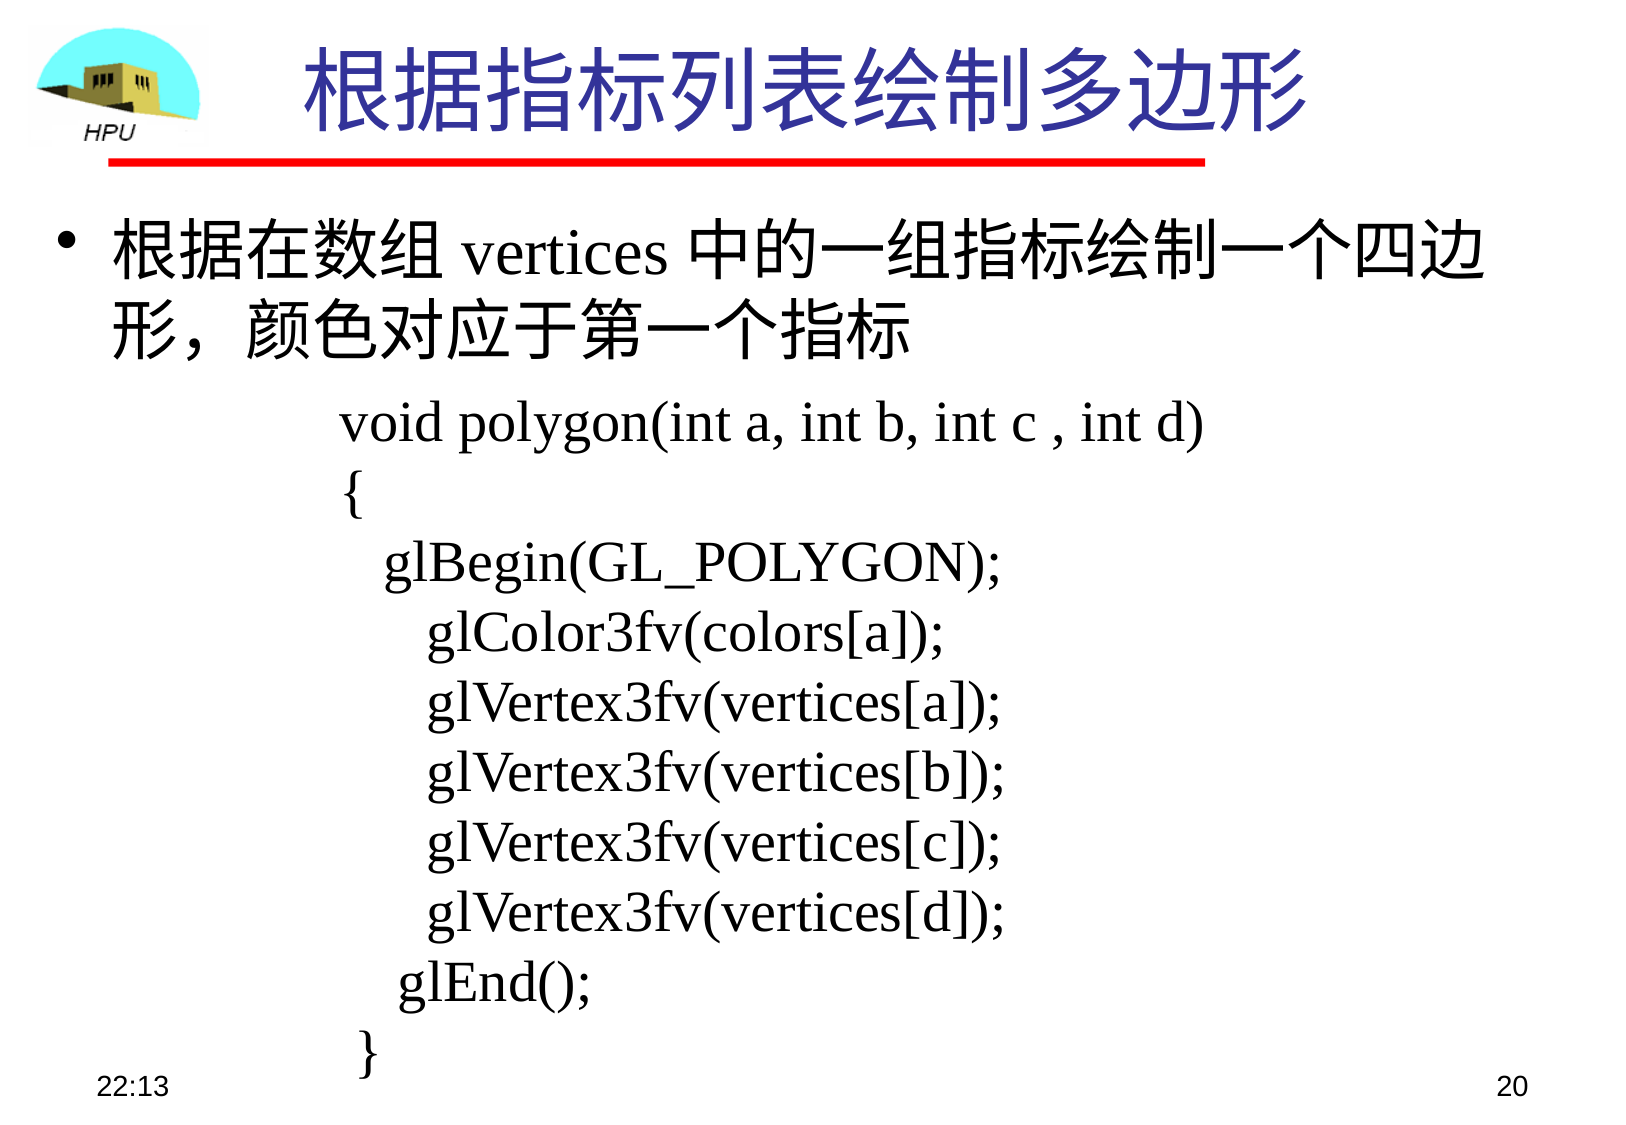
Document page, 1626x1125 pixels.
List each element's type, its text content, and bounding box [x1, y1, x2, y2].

list 根据在数组vertices中的一组指标绘制一个四边形，颜色对应于第一个指标 [40, 200, 1598, 542]
slide_number 20 [1164, 1059, 1544, 1113]
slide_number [80, 1091, 461, 1113]
text_box void polygon(int a, int b, int c , int d) { glBegin(GL_POLYGON); glColor3fv(colors[a]); glVertex3fv(vertices[a]); glVertex3fv(vertices[b]); glVertex3fv(vertices[c]); glVertex3fv(vertices[d]); glEnd(); } [33, 376, 1512, 1091]
title 根据指标列表绘制多边形 [27, 12, 1585, 163]
